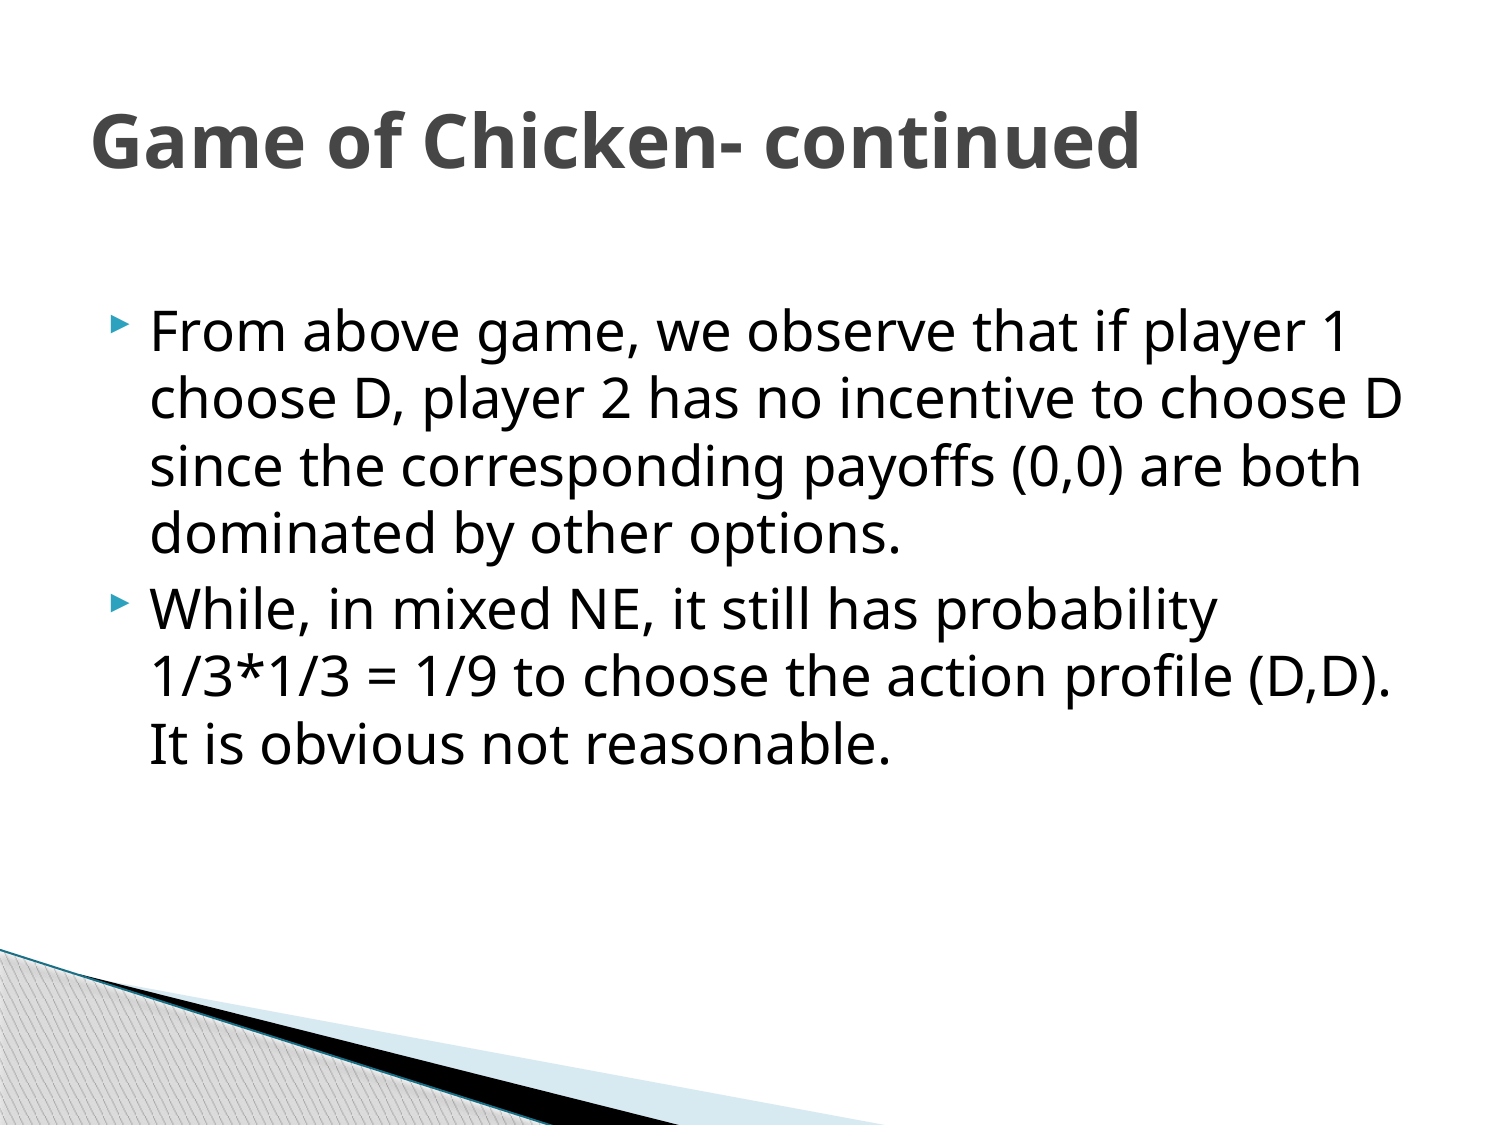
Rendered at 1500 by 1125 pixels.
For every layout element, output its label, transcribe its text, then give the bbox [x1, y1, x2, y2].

list From above game, we observe that if player 1 choose D, player 2 has no incentive to choose D since the corresponding payoffs (0,0) are both dominated by other options. While, in mixed NE, it still has probability 1/3*1/3 = 1/9 to choose the action profile (D,D). It is obvious not reasonable. [75, 287, 1425, 1030]
title Game of Chicken- continued [75, 45, 1425, 233]
